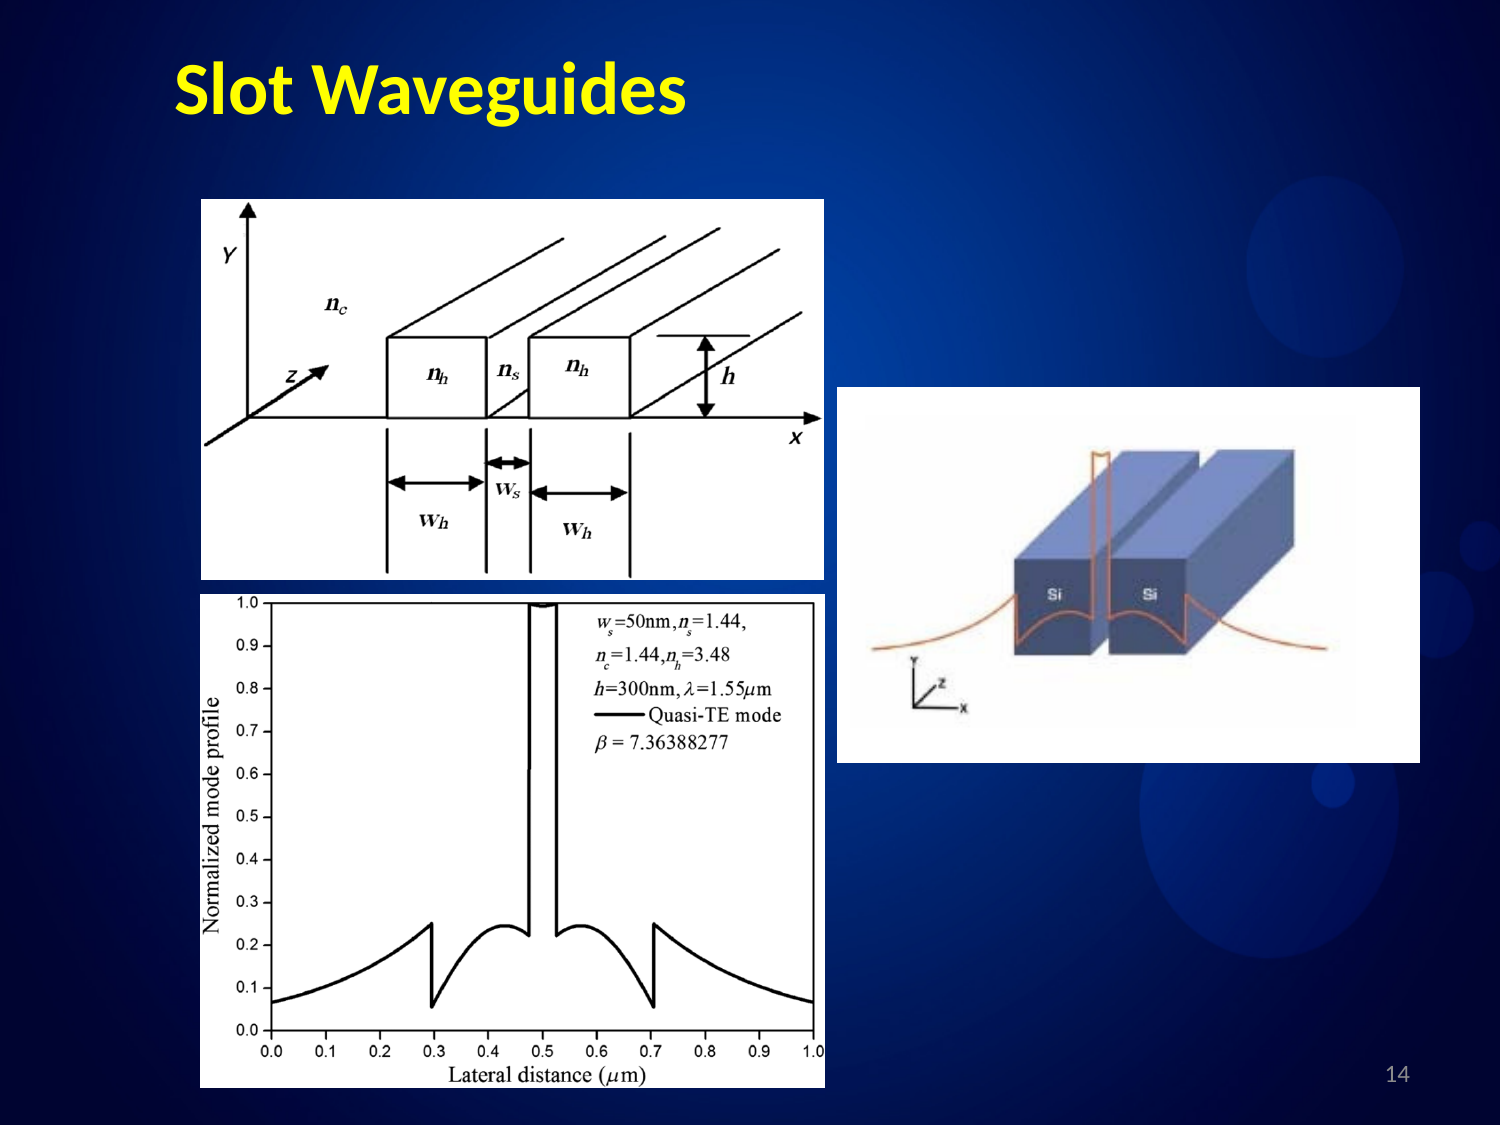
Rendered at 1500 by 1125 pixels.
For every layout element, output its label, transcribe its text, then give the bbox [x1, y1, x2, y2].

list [201, 199, 824, 581]
slide_number 14 [1074, 1042, 1425, 1103]
picture [0, 0, 1500, 1125]
title Slot Waveguides [75, 45, 788, 125]
